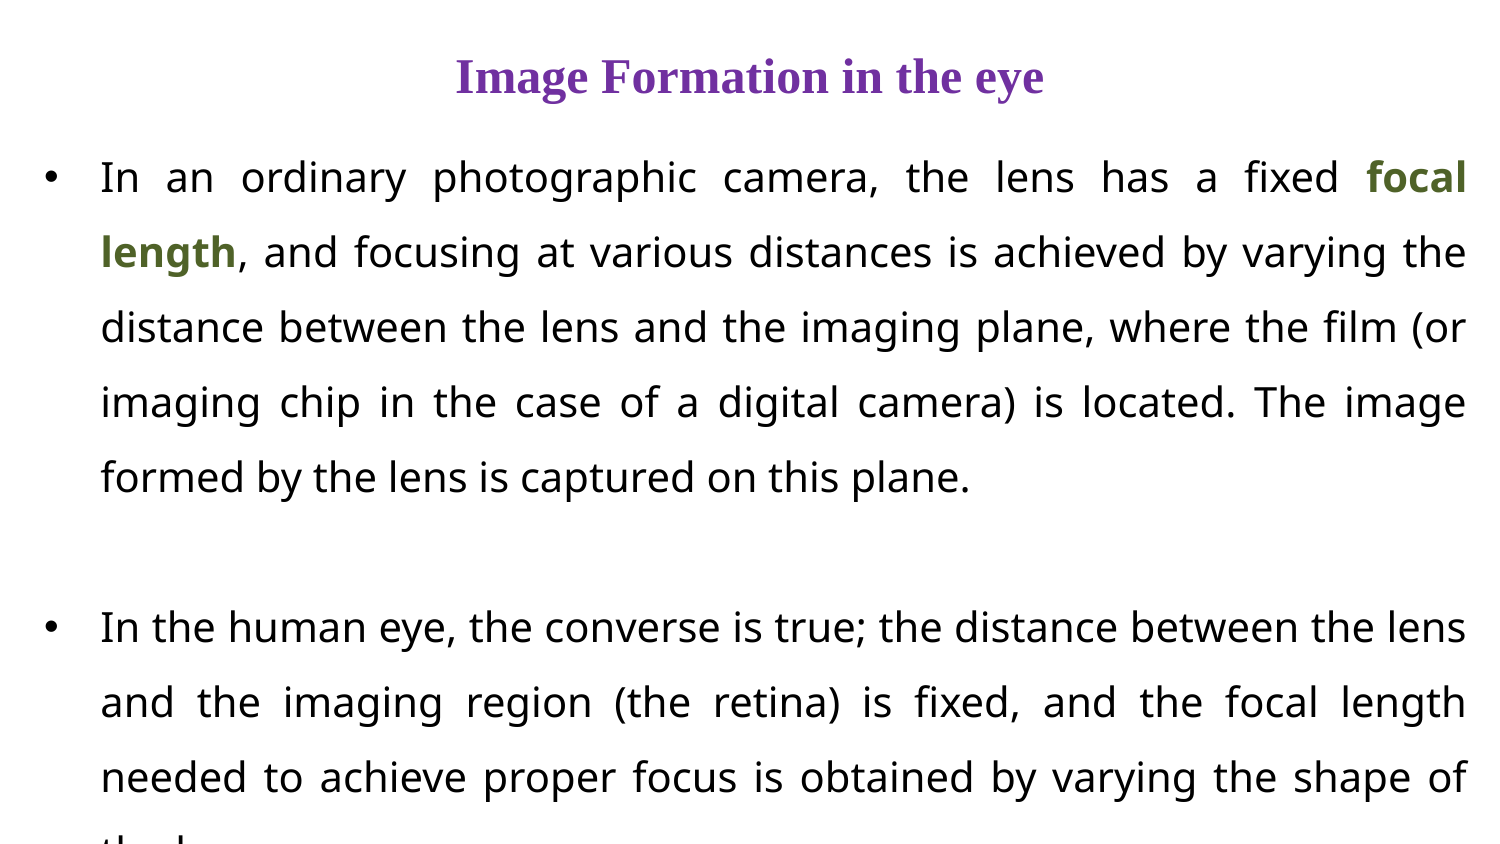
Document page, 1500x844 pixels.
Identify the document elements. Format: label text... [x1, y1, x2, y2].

text_box In an ordinary photographic camera, the lens has a fixed focal length, and focusing at various distances is achieved by varying the distance between the lens and the imaging plane, where the film (or imaging chip in the case of a digital camera) is located. The image formed by the lens is captured on this plane. In the human eye, the converse is true; the distance between the lens and the imaging region (the retina) is fixed, and the focal length needed to achieve proper focus is obtained by varying the shape of the lens. [29, 118, 1483, 844]
title Image Formation in the eye [75, 33, 1425, 113]
